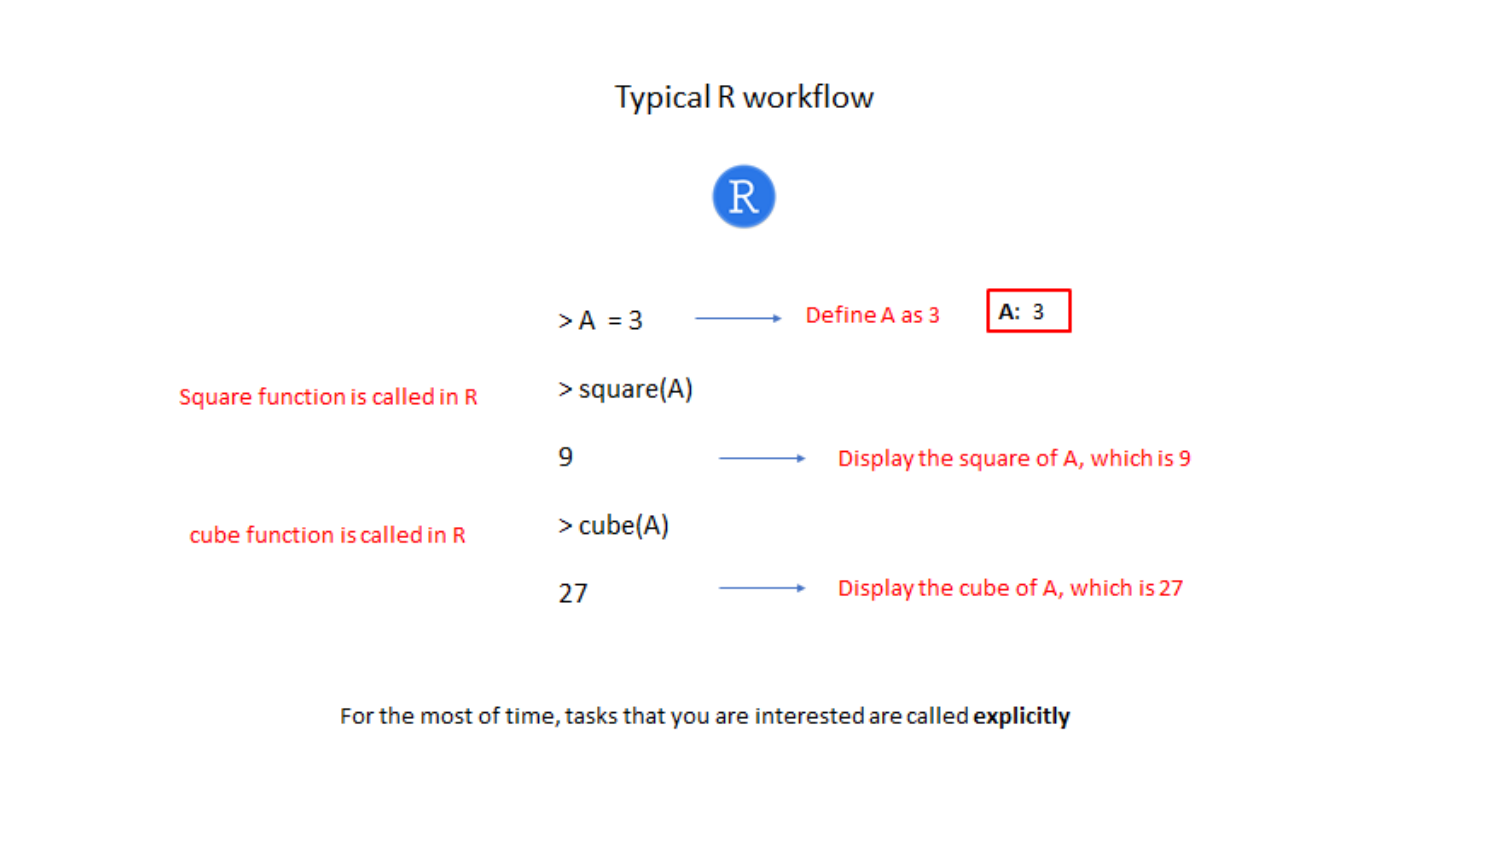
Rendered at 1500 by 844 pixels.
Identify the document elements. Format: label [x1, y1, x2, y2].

picture [90, 25, 1457, 795]
